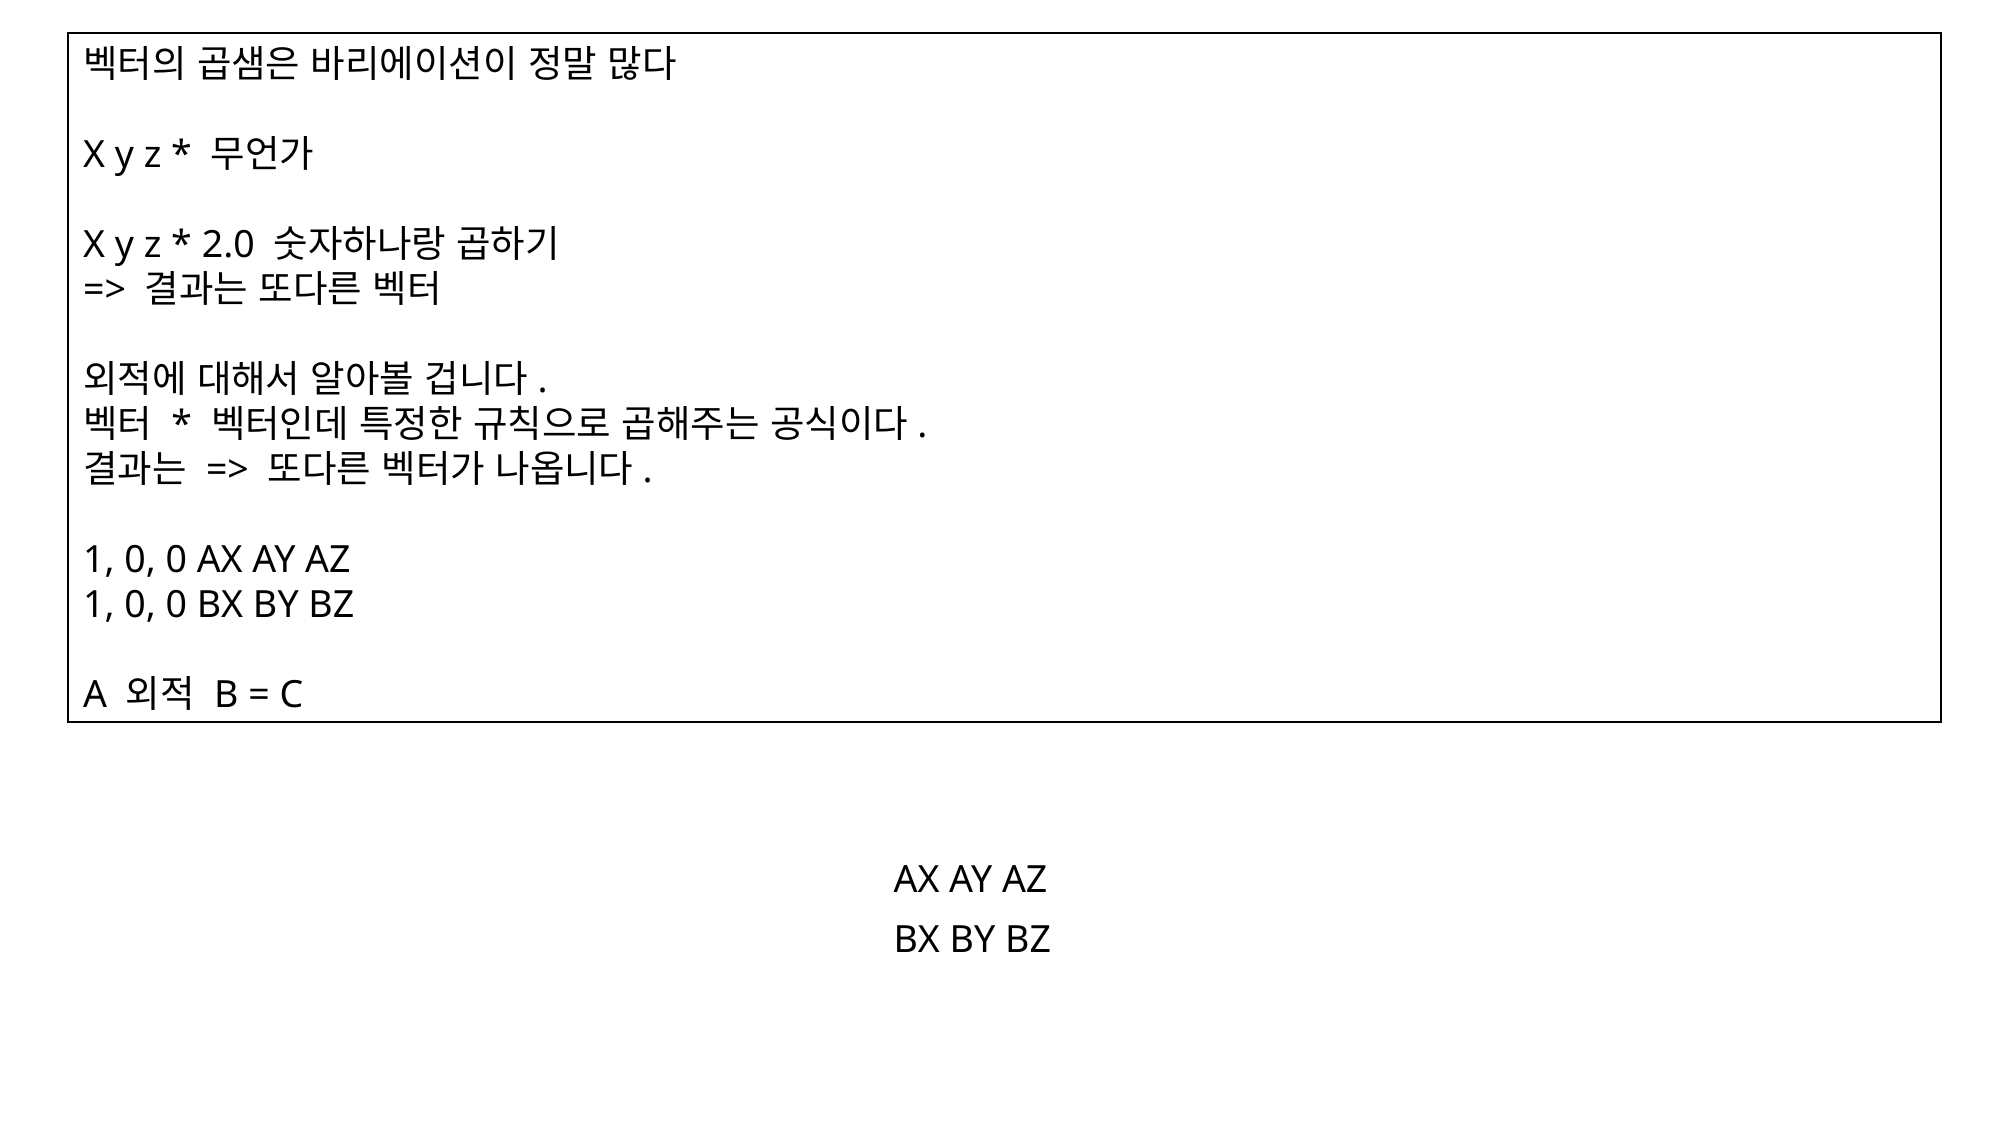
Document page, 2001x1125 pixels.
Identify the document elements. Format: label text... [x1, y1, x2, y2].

text_box AX AY AZ [878, 847, 1880, 907]
text_box 벡터의 곱샘은 바리에이션이 정말 많다 X y z * 무언가 X y z * 2.0 숫자하나랑 곱하기 => 결과는 또다른 벡터 외적에 대해서 알아볼 겁니다. 벡터 * 벡터인데 특정한 규칙으로 곱해주는 공식이다. 결과는 => 또다른 벡터가 나옵니다. 1, 0, 0 AX AY AZ 1, 0, 0 BX BY BZ A 외적 B = C [67, 32, 1942, 723]
text_box BX BY BZ [878, 907, 1880, 968]
